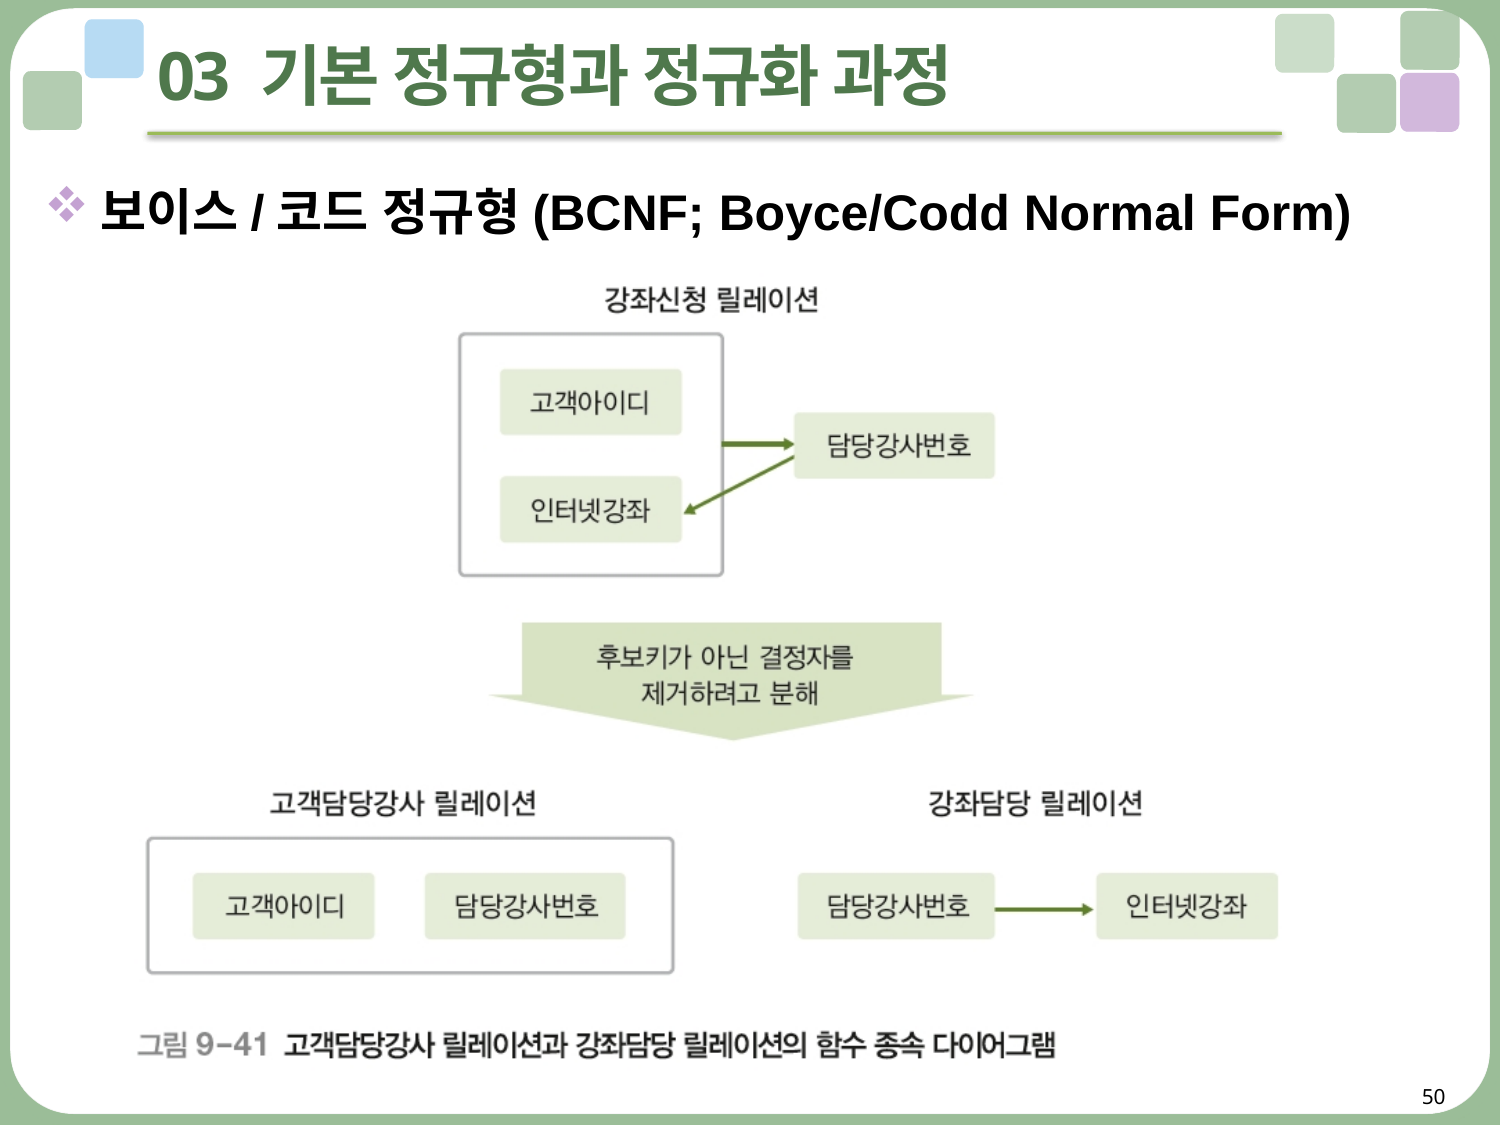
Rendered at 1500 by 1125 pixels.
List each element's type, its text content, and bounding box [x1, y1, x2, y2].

text_box 보이스/코드 정규형(BCNF; Boyce/Codd Normal Form) [29, 172, 1459, 1083]
title 03 기본 정규형과 정규화 과정 [142, 25, 1459, 123]
picture [0, 0, 1500, 1125]
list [129, 252, 1299, 1083]
